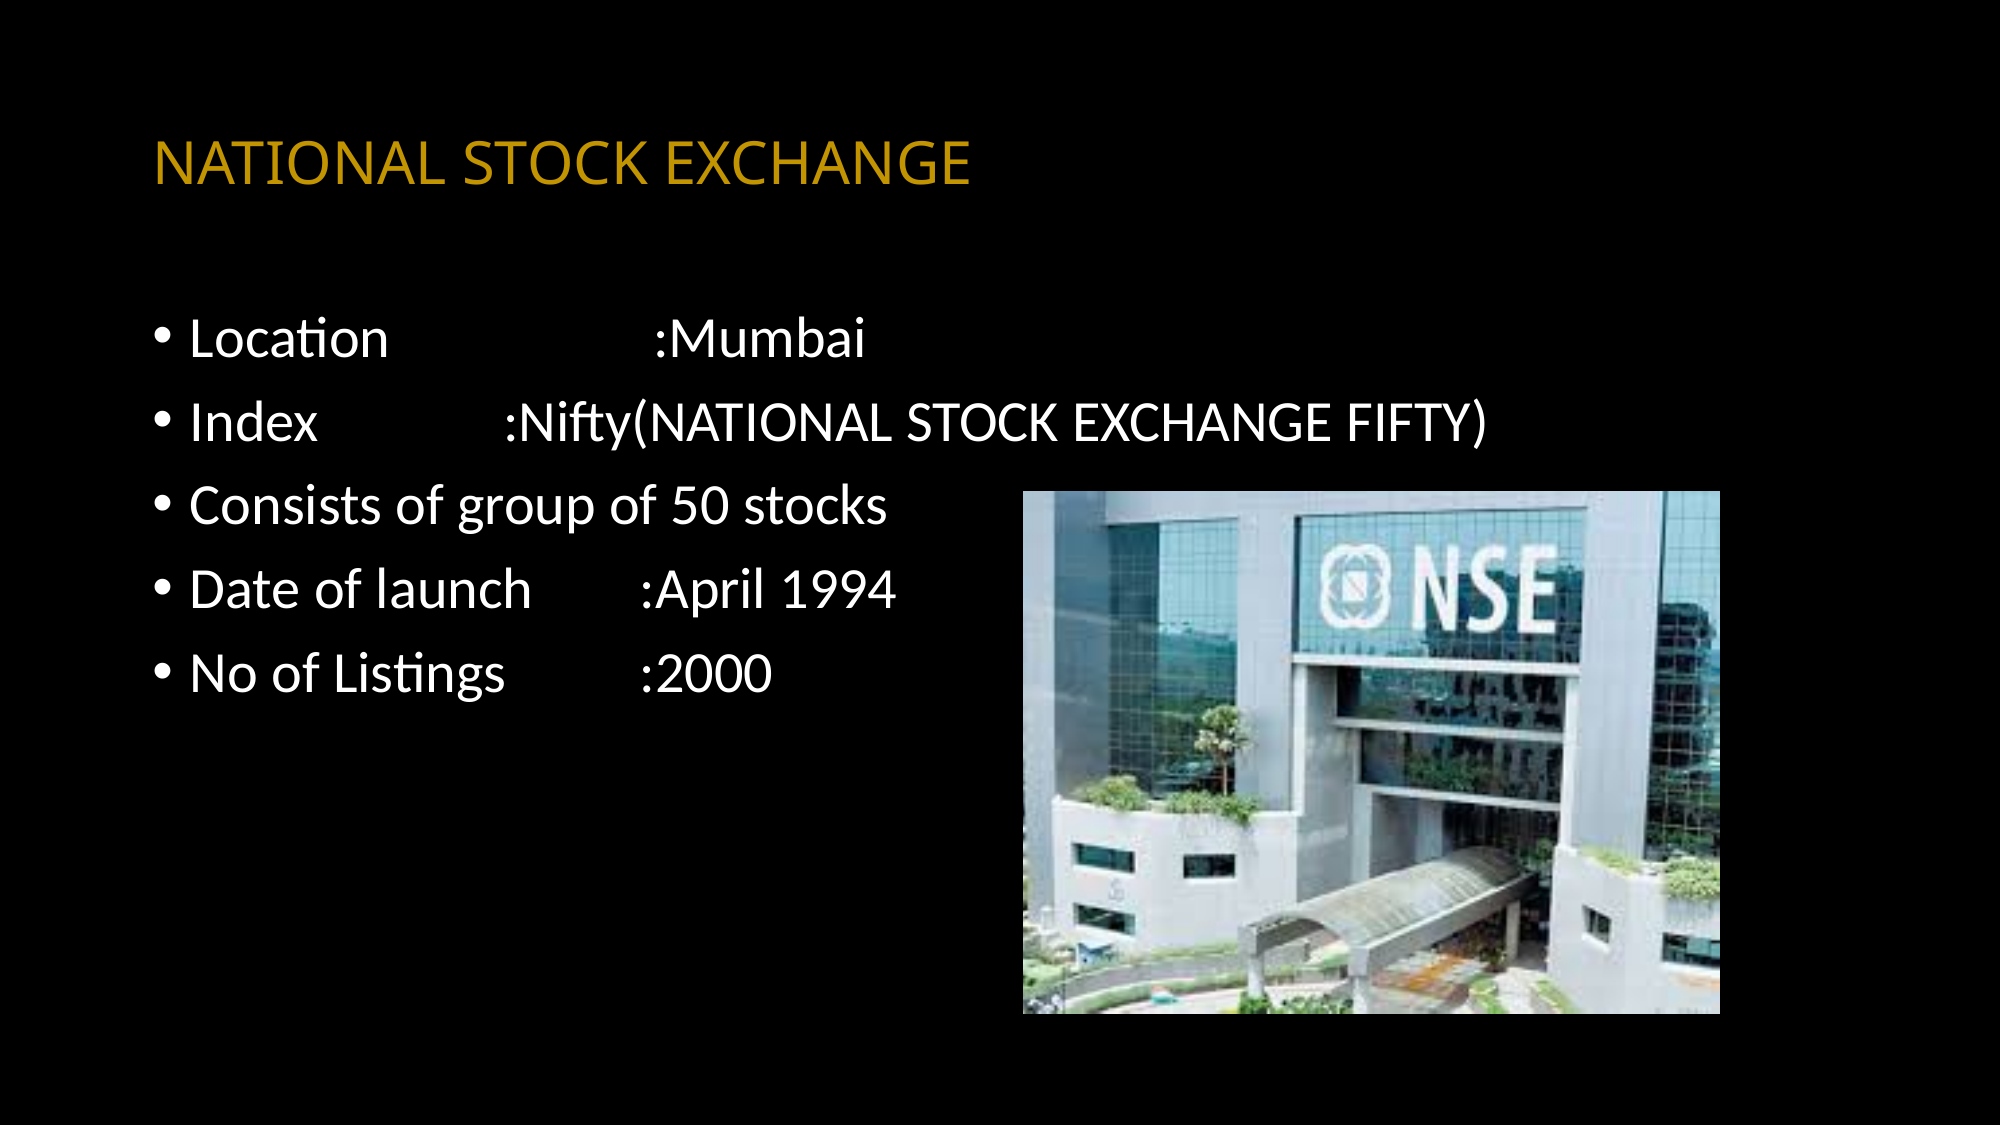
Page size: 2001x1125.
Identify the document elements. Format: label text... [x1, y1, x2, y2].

picture [1023, 491, 1720, 1014]
list Location :Mumbai Index :Nifty(NATIONAL STOCK EXCHANGE FIFTY) Consists of group of 50 stocks Date of launch :April 1994 No of Listings :2000 [137, 299, 1863, 1014]
title NATIONAL STOCK EXCHANGE [137, 59, 1863, 278]
